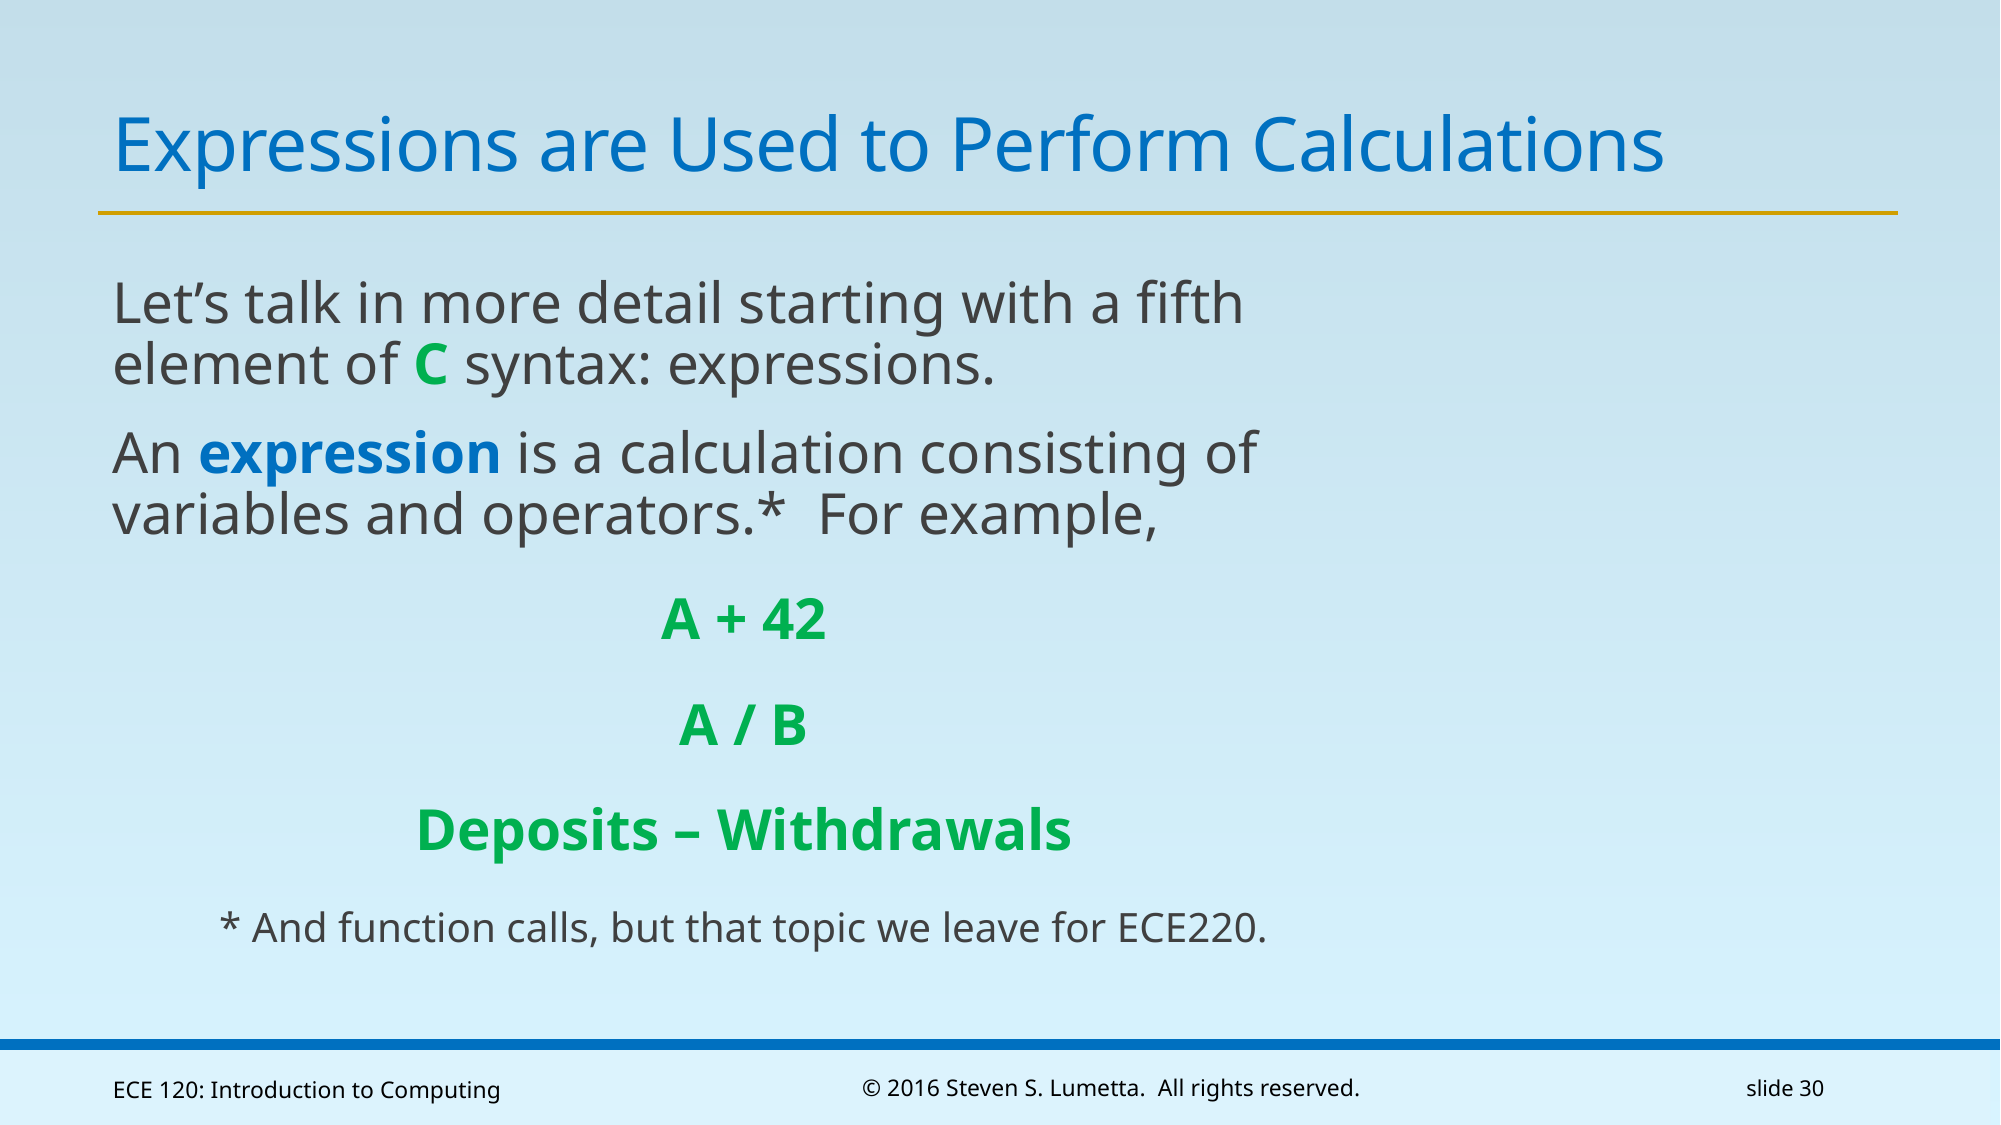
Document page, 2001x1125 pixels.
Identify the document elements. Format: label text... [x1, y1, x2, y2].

slide_number slide 30 [1624, 1059, 1840, 1120]
footer © 2016 Steven S. Lumetta. All rights reserved. [604, 1059, 1376, 1120]
title Expressions are Used to Perform Calculations [97, 88, 1900, 194]
list Let’s talk in more detail starting with a fifth element of C syntax: expressions. An expression is a calculation consisting of variables and operators.* For example, A + 42 A / B Deposits – Withdrawals * And function calls, but that topic we leave for ECE220. [97, 267, 1377, 963]
slide_number ECE 120: Introduction to Computing [97, 1059, 586, 1120]
